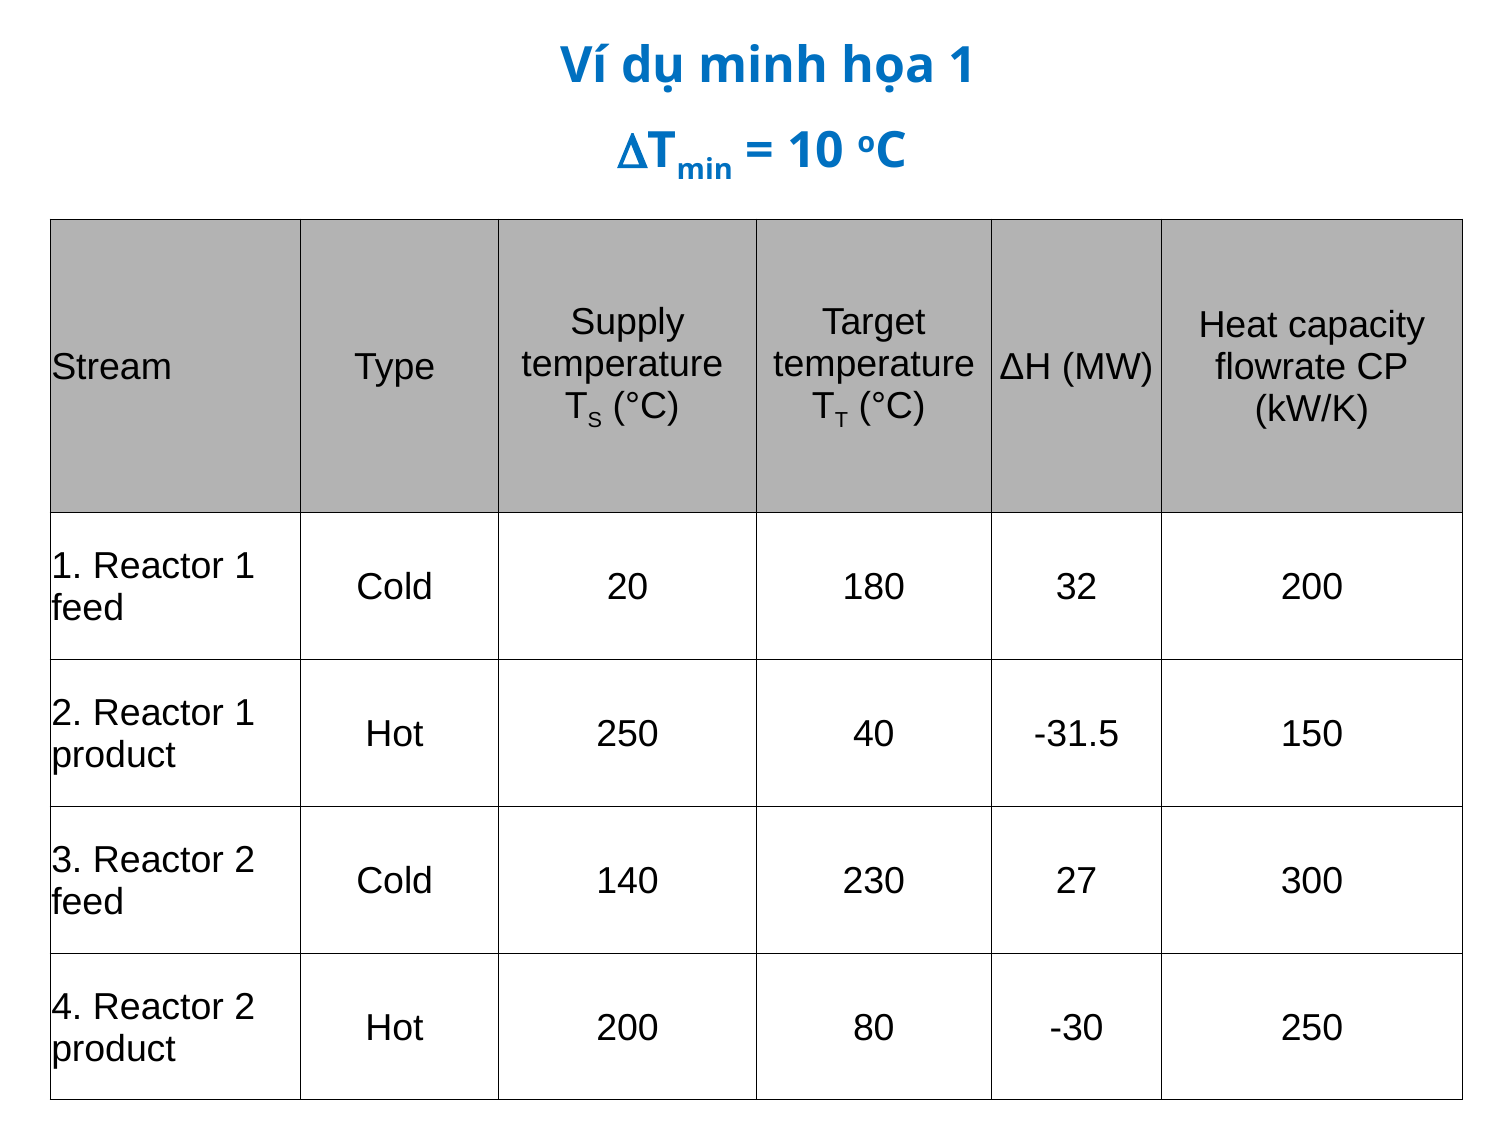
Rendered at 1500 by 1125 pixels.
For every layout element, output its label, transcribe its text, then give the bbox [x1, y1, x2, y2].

table_cell -30 [992, 954, 1161, 1099]
table_cell Cold [301, 513, 498, 659]
table_cell 150 [1162, 660, 1462, 806]
table_cell -31.5 [992, 660, 1161, 806]
table_cell 1. Reactor 1 feed [51, 513, 300, 659]
table_cell 200 [499, 954, 756, 1099]
table_cell 250 [1162, 954, 1462, 1099]
table_cell 180 [757, 513, 991, 659]
table_cell Hot [301, 660, 498, 806]
text_box Ví dụ minh họa 1 Tmin = 10 oC [212, 24, 1325, 193]
table_header Heat capacity flowrate CP (kW/K) [1162, 220, 1462, 512]
table_cell 140 [499, 807, 756, 953]
table_cell Hot [301, 954, 498, 1099]
table_cell 300 [1162, 807, 1462, 953]
table_cell 3. Reactor 2 feed [51, 807, 300, 953]
table_cell 4. Reactor 2 product [51, 954, 300, 1099]
table_header Supply temperature TS (°C) [499, 220, 756, 512]
table_cell 2. Reactor 1 product [51, 660, 300, 806]
table_cell 80 [757, 954, 991, 1099]
table_cell 32 [992, 513, 1161, 659]
table_cell Cold [301, 807, 498, 953]
table_cell 40 [757, 660, 991, 806]
table_cell 230 [757, 807, 991, 953]
table_header Type [301, 220, 498, 512]
table_cell 20 [499, 513, 756, 659]
table_cell 250 [499, 660, 756, 806]
table_cell 27 [992, 807, 1161, 953]
table_cell 200 [1162, 513, 1462, 659]
table_header ΔH (MW) [992, 220, 1161, 512]
table_header Target temperature TT (°C) [757, 220, 991, 512]
table_header Stream [51, 220, 300, 512]
